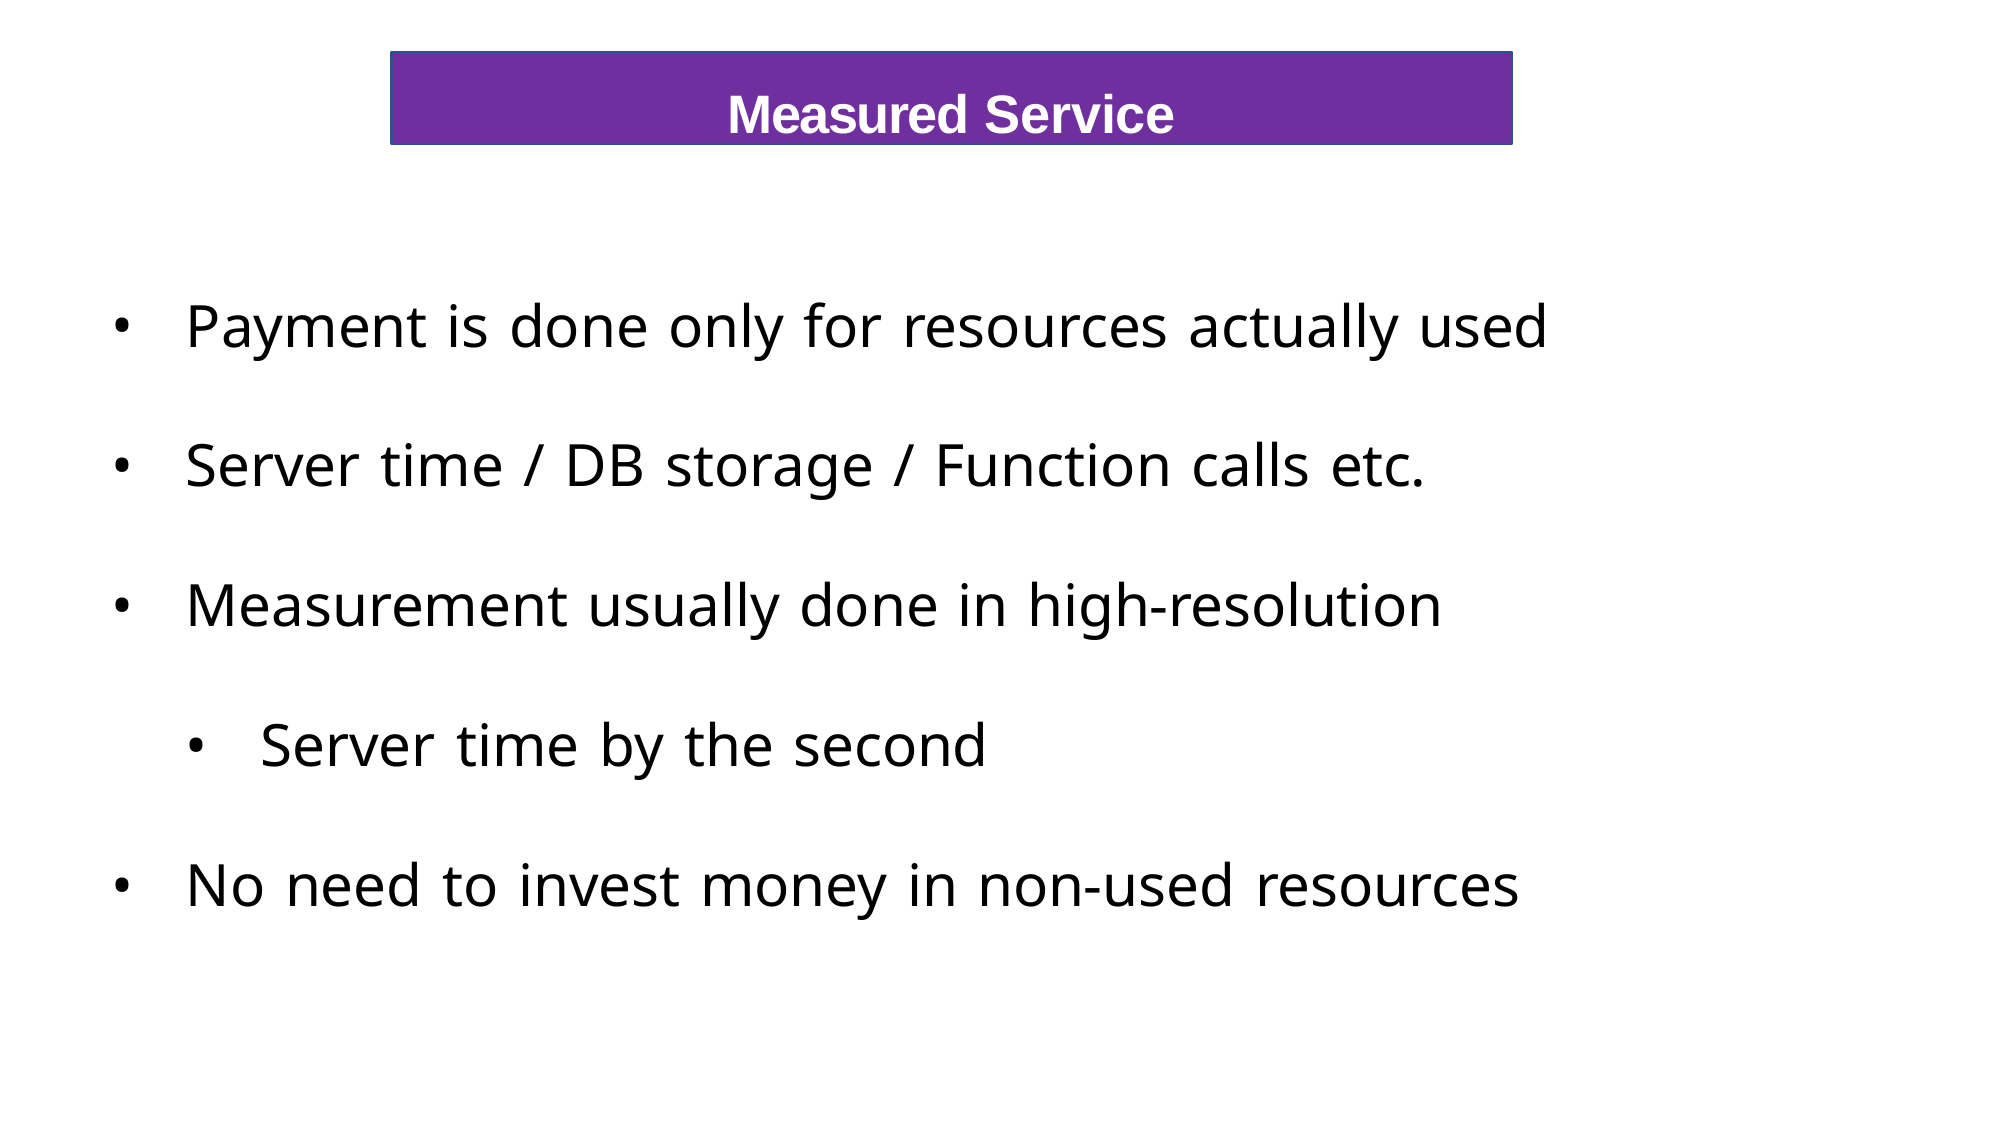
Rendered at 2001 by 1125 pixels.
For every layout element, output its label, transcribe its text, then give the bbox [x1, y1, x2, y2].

text_box Payment is done only for resources actually used Server time / DB storage / Function calls etc. Measurement usually done in high-resolution Server time by the second No need to invest money in non-used resources [108, 286, 1638, 919]
text_box Measured Service [391, 52, 1513, 145]
